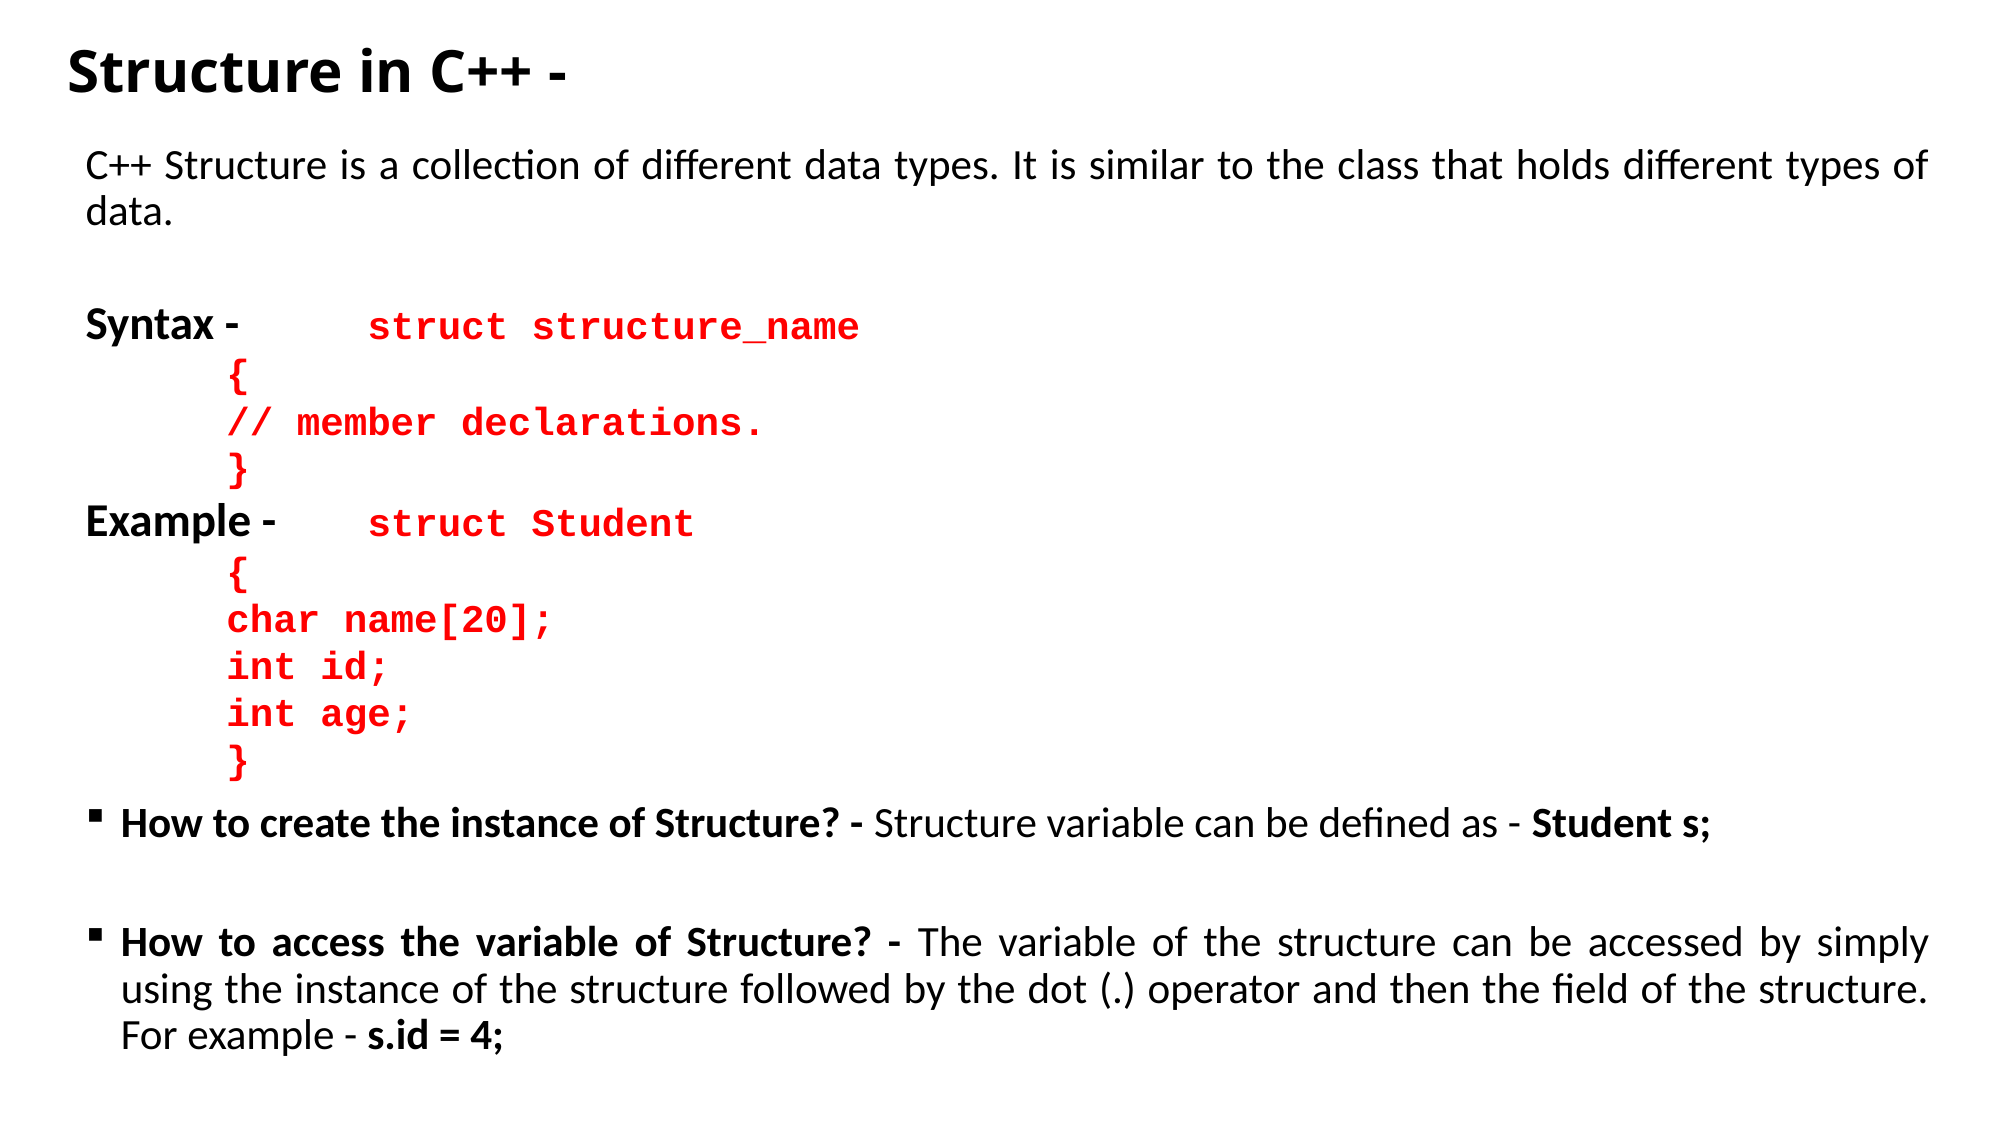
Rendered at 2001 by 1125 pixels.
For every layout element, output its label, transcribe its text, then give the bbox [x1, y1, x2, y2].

list C++ Structure is a collection of different data types. It is similar to the class that holds different types of data. Syntax - struct structure_name { // member declarations. } Example - struct Student { char name[20]; int id; int age; } How to create the instance of Structure? - Structure variable can be defined as - Student s; How to access the variable of Structure? - The variable of the structure can be accessed by simply using the instance of the structure followed by the dot (.) operator and then the field of the structure. For example - s.id = 4; [70, 134, 1946, 1075]
title Structure in C++ - [52, 37, 1946, 111]
